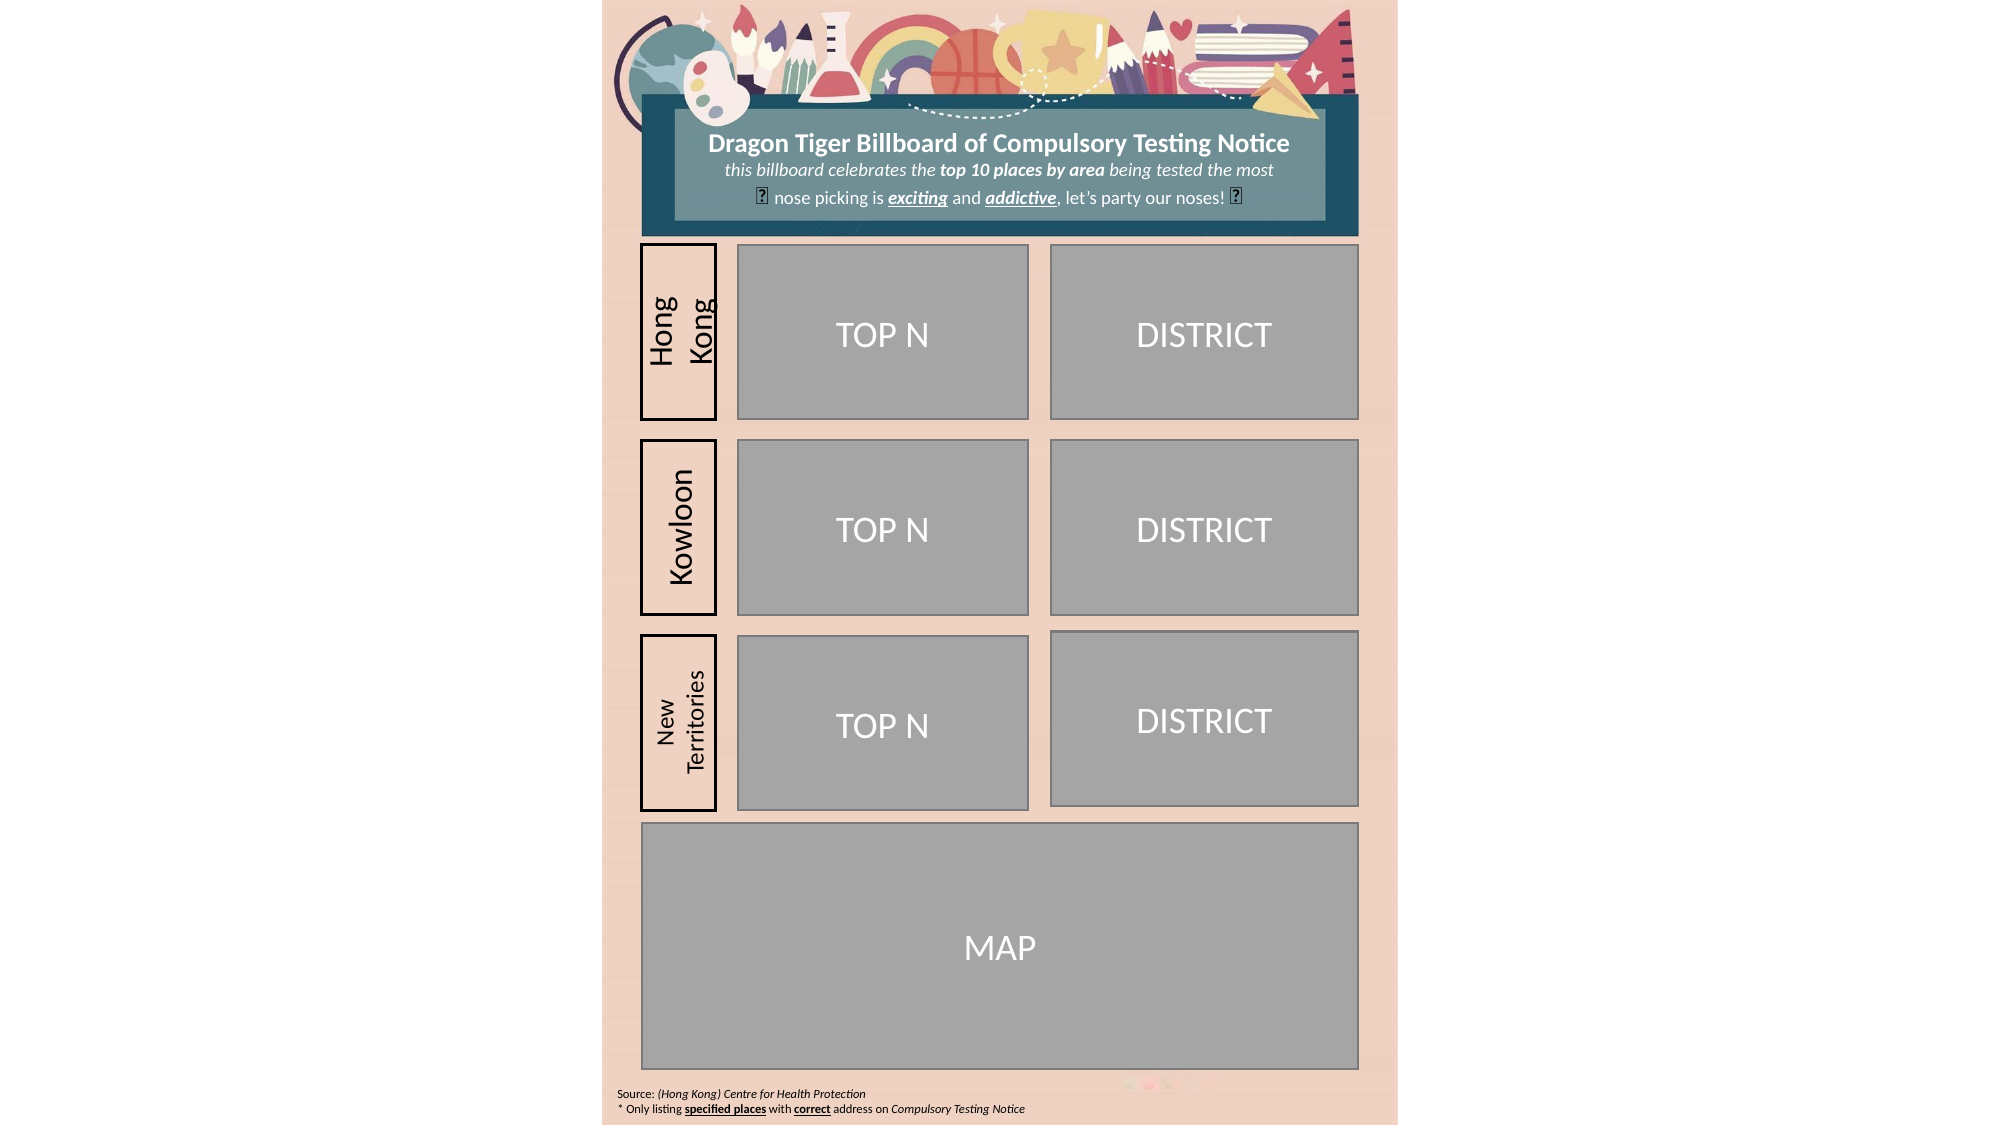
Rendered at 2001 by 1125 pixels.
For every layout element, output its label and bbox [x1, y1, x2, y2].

text_box [602, 0, 1398, 1125]
